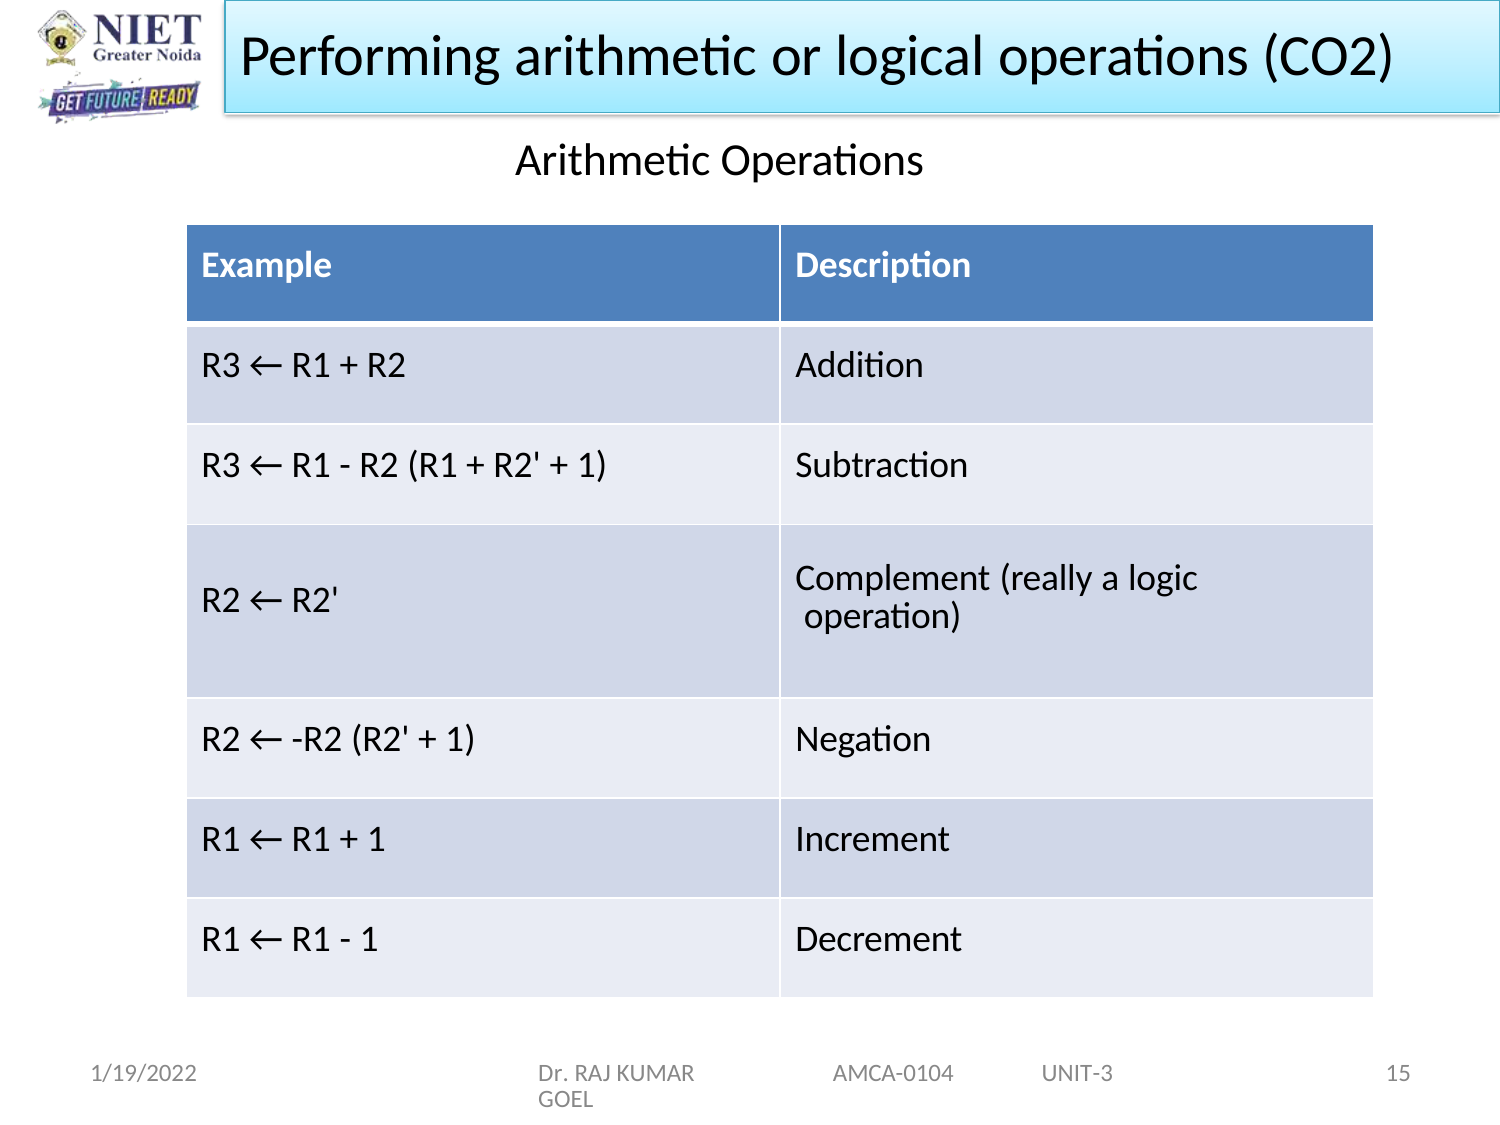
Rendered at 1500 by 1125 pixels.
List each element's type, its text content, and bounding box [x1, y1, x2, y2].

table_cell Addition [781, 327, 1373, 423]
table_cell R2 ← -R2 (R2' + 1) [187, 699, 779, 797]
table_cell R3 ← R1 + R2 [187, 327, 779, 423]
table_cell Negation [781, 699, 1373, 797]
slide_number 15 [1366, 1060, 1419, 1125]
table_cell R2 ← R2' [187, 525, 779, 697]
table_header Description [781, 225, 1373, 321]
picture [0, 0, 238, 135]
footer 1/19/2022 [87, 1060, 199, 1125]
table_cell R1 ← R1 + 1 [187, 799, 779, 897]
text_box UNIT-3 [1039, 1060, 1115, 1087]
text_box AMCA-0104 [830, 1060, 958, 1087]
title Performing arithmetic or logical operations (CO2) [237, 145, 1406, 206]
table_cell R3 ← R1 - R2 (R1 + R2' + 1) [187, 425, 779, 524]
table_cell Decrement [781, 899, 1373, 997]
text_box Dr. RAJ KUMAR GOEL [536, 1060, 755, 1113]
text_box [238, 0, 1500, 137]
table_header Example [187, 225, 779, 321]
table_cell R1 ← R1 - 1 [187, 899, 779, 997]
table_cell Subtraction [781, 425, 1373, 524]
table_cell Increment [781, 799, 1373, 897]
text_box Arithmetic Operations [513, 145, 931, 185]
table_cell Complement (really a logic operation) [781, 525, 1373, 697]
